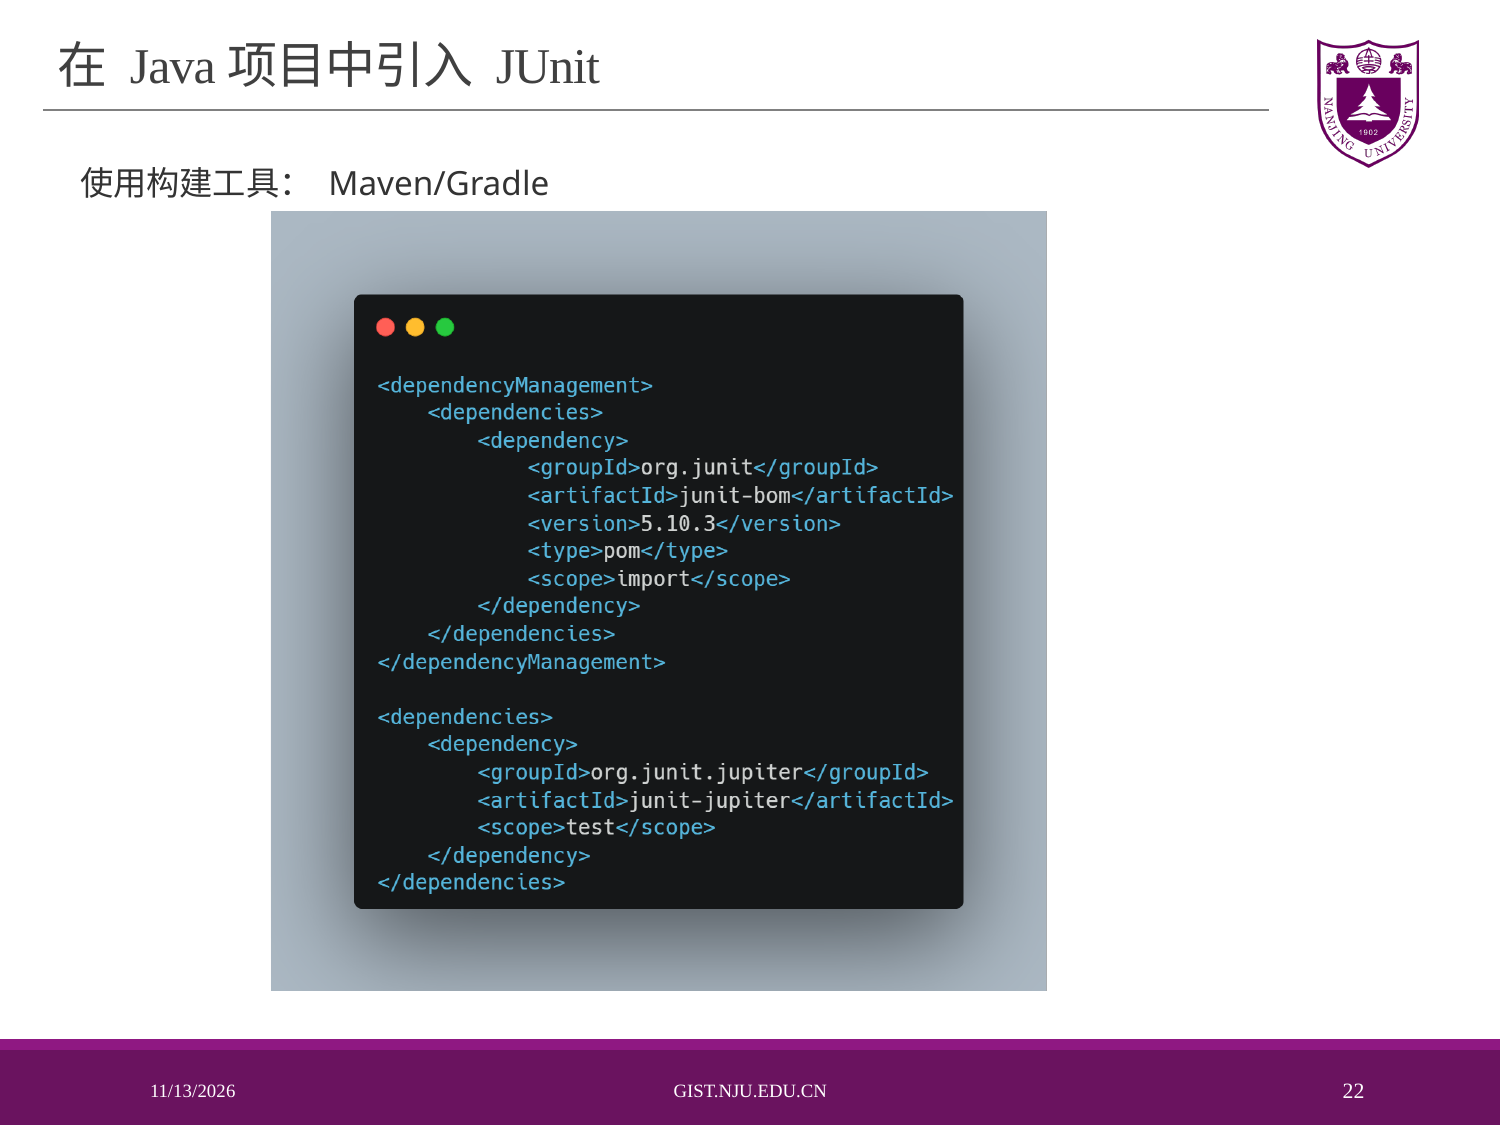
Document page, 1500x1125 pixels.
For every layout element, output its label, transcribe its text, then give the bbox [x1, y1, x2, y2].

slide_number 22 [1218, 1059, 1380, 1120]
footer Gist.nju.edu.cn [453, 1059, 1047, 1120]
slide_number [135, 1059, 440, 1120]
text_box 使用构建工具： Maven/Gradle [65, 134, 1390, 209]
picture [269, 210, 1048, 991]
title 在 Java项目中引入 JUnit [42, 18, 1281, 101]
